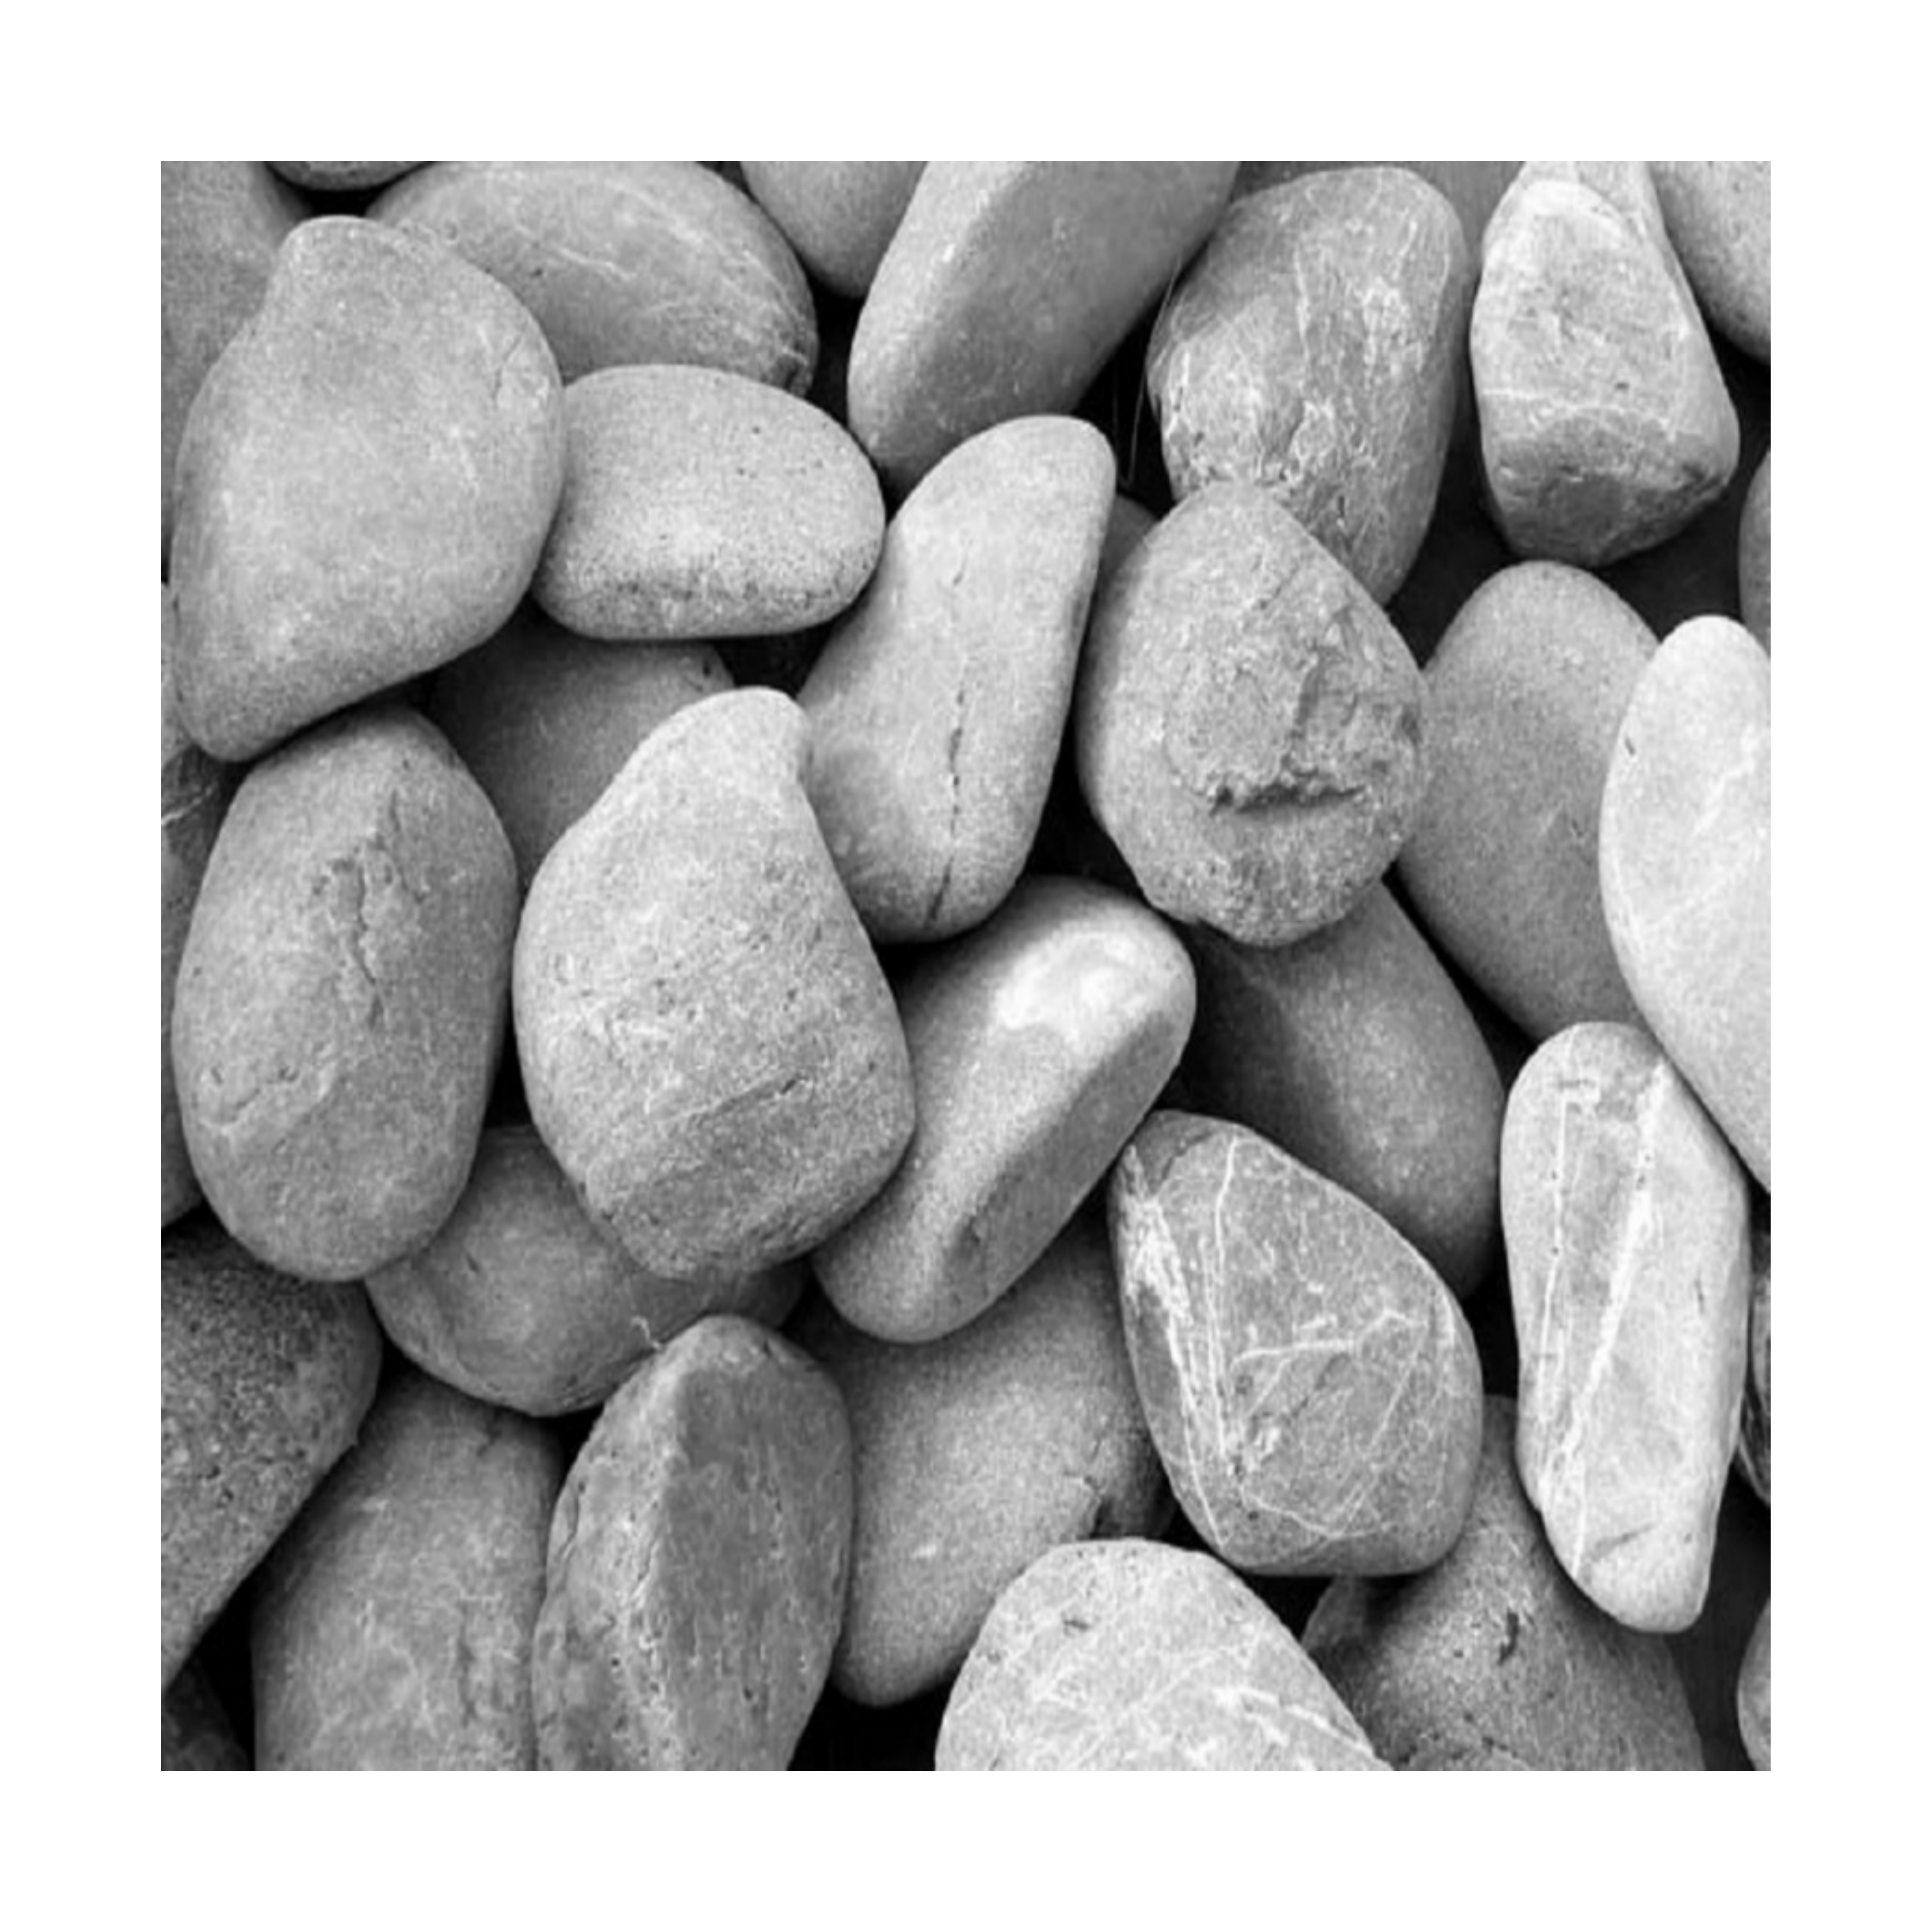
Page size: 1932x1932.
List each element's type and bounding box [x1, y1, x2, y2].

picture [161, 161, 1771, 1771]
